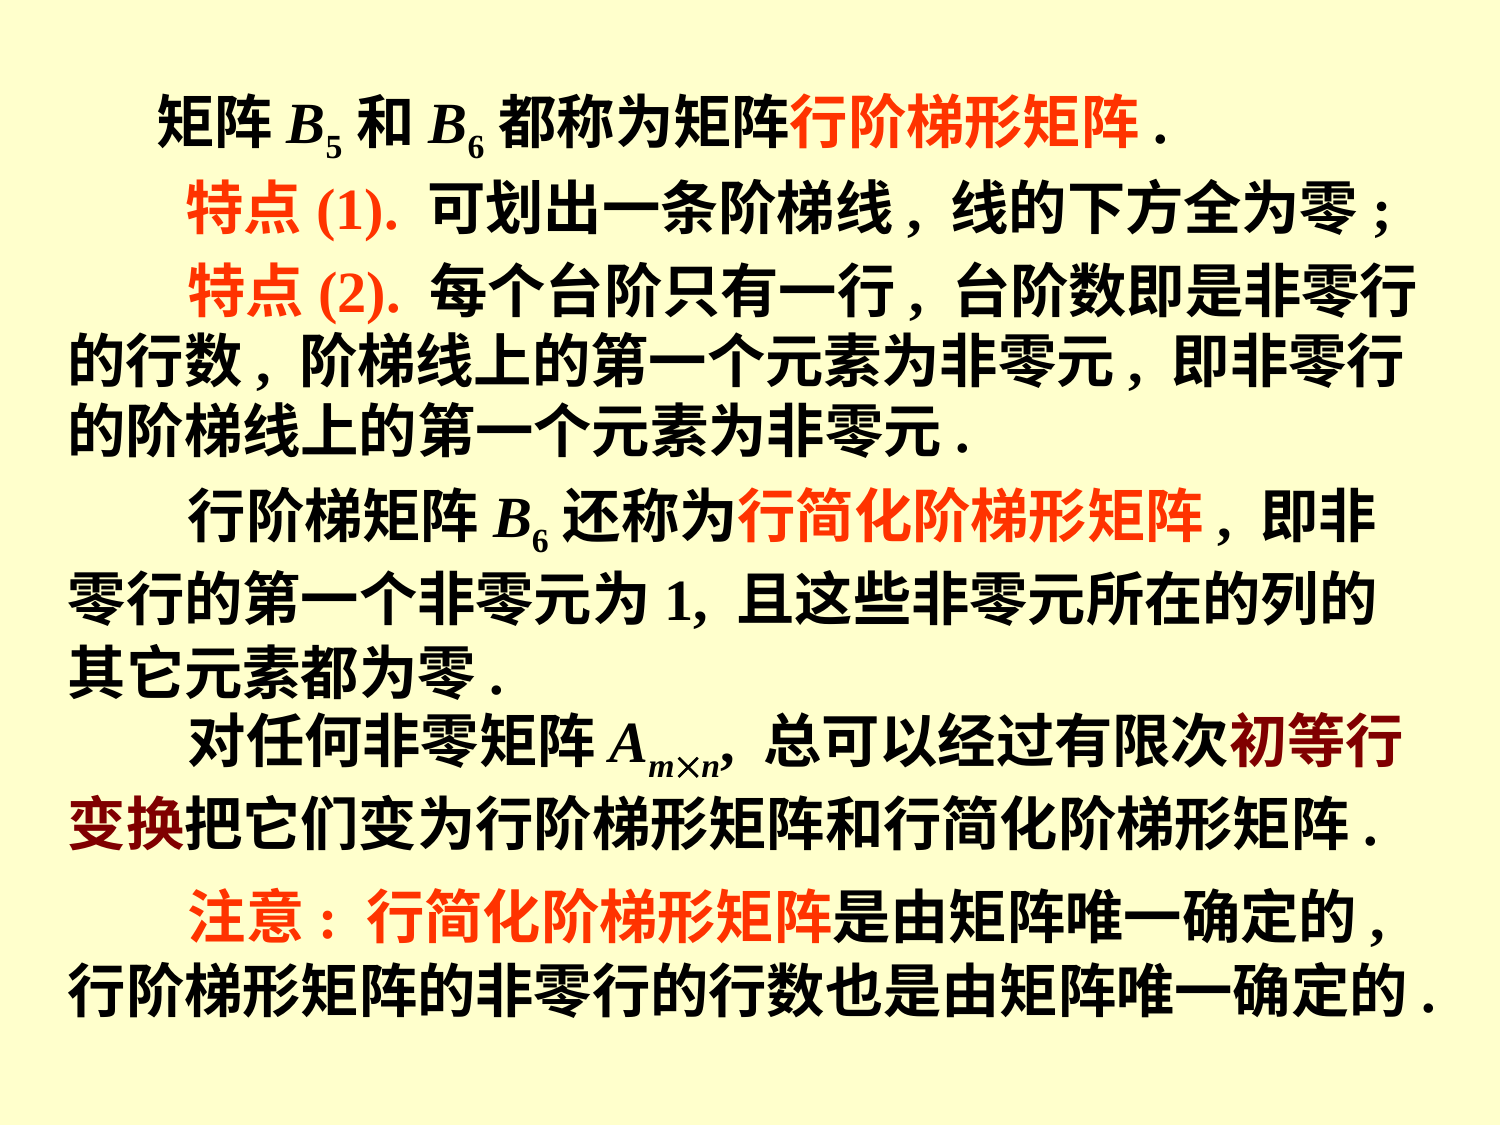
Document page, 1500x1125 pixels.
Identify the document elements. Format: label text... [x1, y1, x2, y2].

text_box 特点(2). 每个台阶只有一行, 台阶数即是非零行的行数, 阶梯线上的第一个元素为非零元, 即非零行的阶梯线上的第一个元素为非零元. [52, 246, 1441, 472]
text_box 矩阵B5和B6都称为矩阵行阶梯形矩阵. [141, 78, 1183, 173]
text_box 特点(1). 可划出一条阶梯线, 线的下方全为零; [171, 163, 1394, 246]
text_box 对任何非零矩阵Amn, 总可以经过有限次初等行变换把它们变为行阶梯形矩阵和行简化阶梯形矩阵. [53, 692, 1441, 865]
text_box 注意: 行简化阶梯形矩阵是由矩阵唯一确定的, 行阶梯形矩阵的非零行的行数也是由矩阵唯一确定的. [53, 869, 1441, 1032]
text_box 行阶梯矩阵B6还称为行简化阶梯形矩阵, 即非零行的第一个非零元为1, 且这些非零元所在的列的其它元素都为零. [53, 467, 1441, 692]
